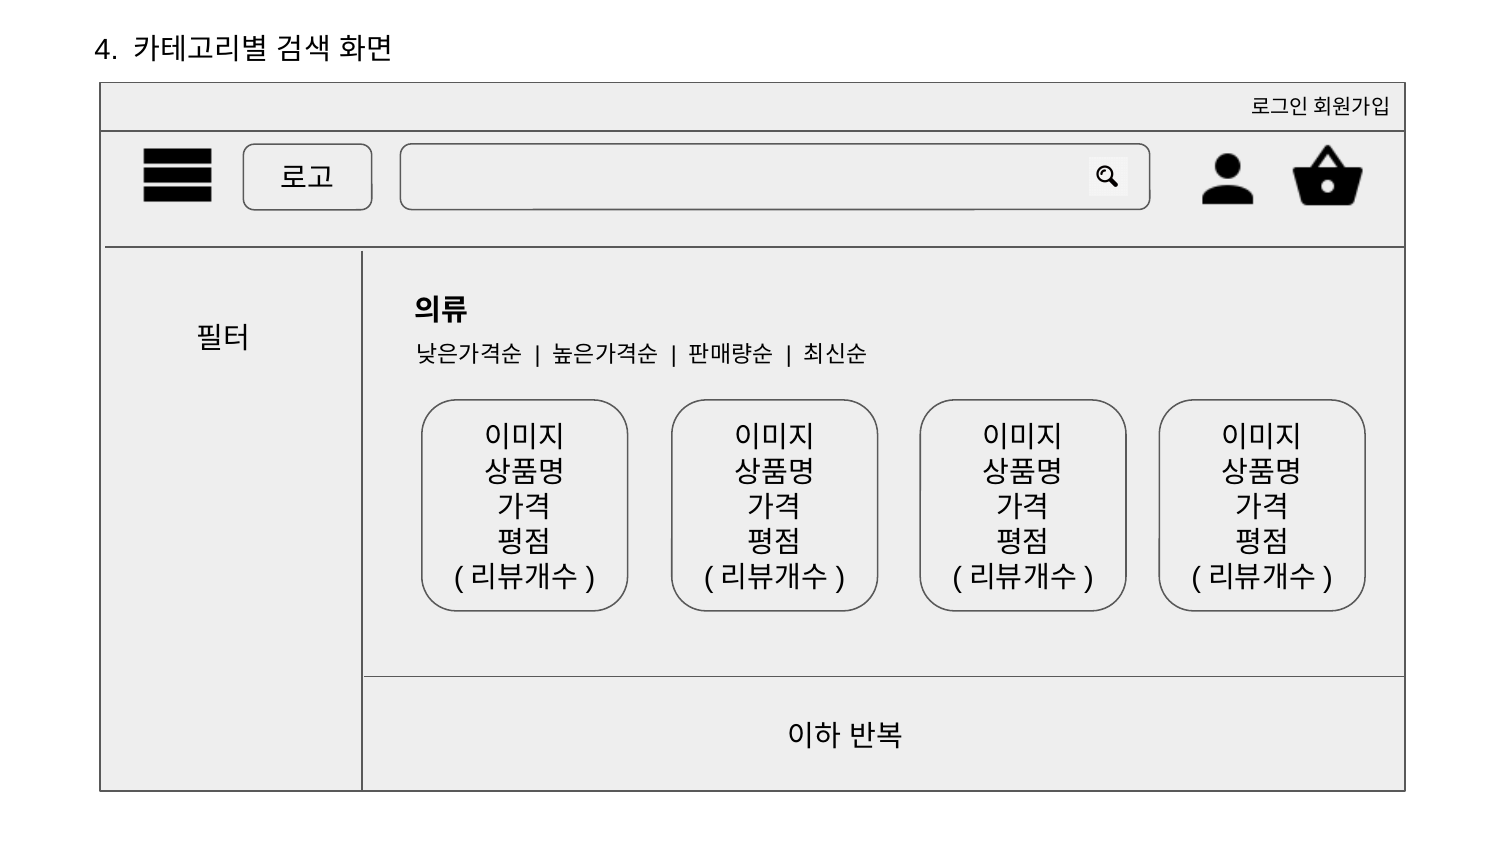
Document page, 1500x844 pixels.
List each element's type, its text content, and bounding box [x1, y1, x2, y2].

text_box 4. 카테고리별 검색 화면 [79, 15, 711, 81]
picture [1190, 141, 1266, 218]
table_cell ipsum lorem [363, 250, 1400, 257]
picture [1089, 157, 1129, 196]
text_box 이미지 상품명 가격 평점 (리뷰개수) [671, 399, 878, 611]
text_box 로고 [243, 144, 372, 210]
text_box 로그인 회원가입 [100, 82, 1405, 131]
text_box 낮은가격순 | 높은가격순 | 판매량순 | 최신순 [401, 325, 1275, 381]
text_box 이하 반복 [772, 701, 960, 767]
text_box [99, 83, 1405, 791]
picture [1290, 139, 1366, 216]
text_box 이미지 상품명 가격 평점 (리뷰개수) [1159, 399, 1366, 611]
text_box 이미지 상품명 가격 평점 (리뷰개수) [920, 399, 1127, 611]
text_box [400, 143, 1150, 210]
text_box 필터 [159, 304, 288, 370]
text_box 의류 [399, 276, 518, 342]
text_box 이미지 상품명 가격 평점 (리뷰개수) [421, 399, 628, 611]
picture [132, 130, 223, 221]
table_cell ipsum lorem [110, 250, 361, 257]
table_cell ipsum lorem [363, 677, 1399, 687]
